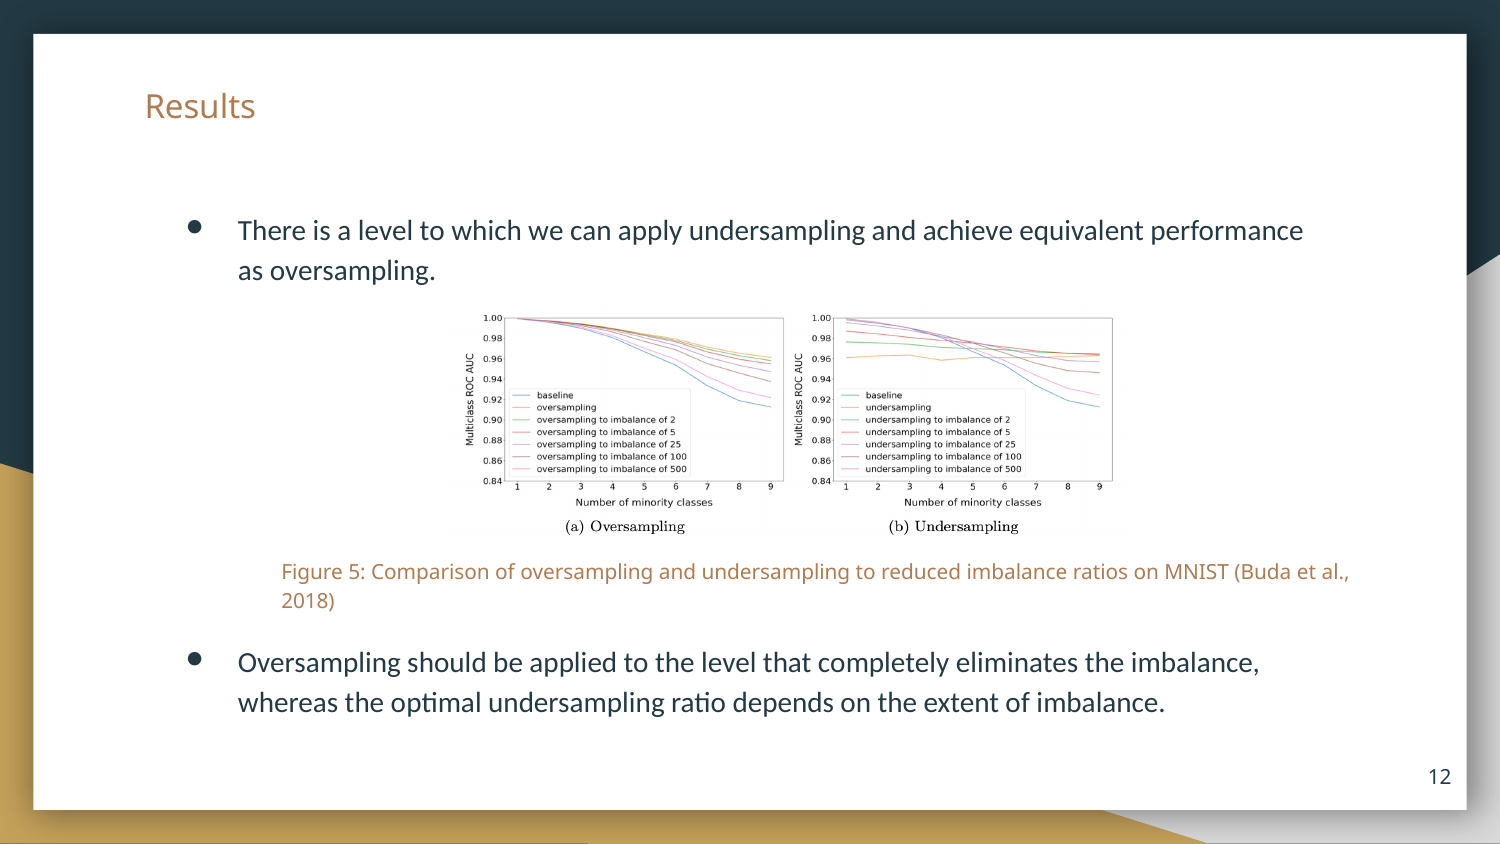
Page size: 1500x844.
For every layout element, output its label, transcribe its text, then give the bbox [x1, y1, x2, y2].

title Results [129, 64, 1350, 141]
slide_number ‹#› [1376, 745, 1467, 810]
list There is a level to which we can apply undersampling and achieve equivalent performance as oversampling. Oversampling should be applied to the level that completely eliminates the imbalance, whereas the optimal undersampling ratio depends on the extent of imbalance. [147, 190, 1350, 755]
picture [447, 303, 1127, 541]
text_box Figure 5: Comparison of oversampling and undersampling to reduced imbalance ratios on MNIST (Buda et al., 2018) [266, 540, 1373, 589]
